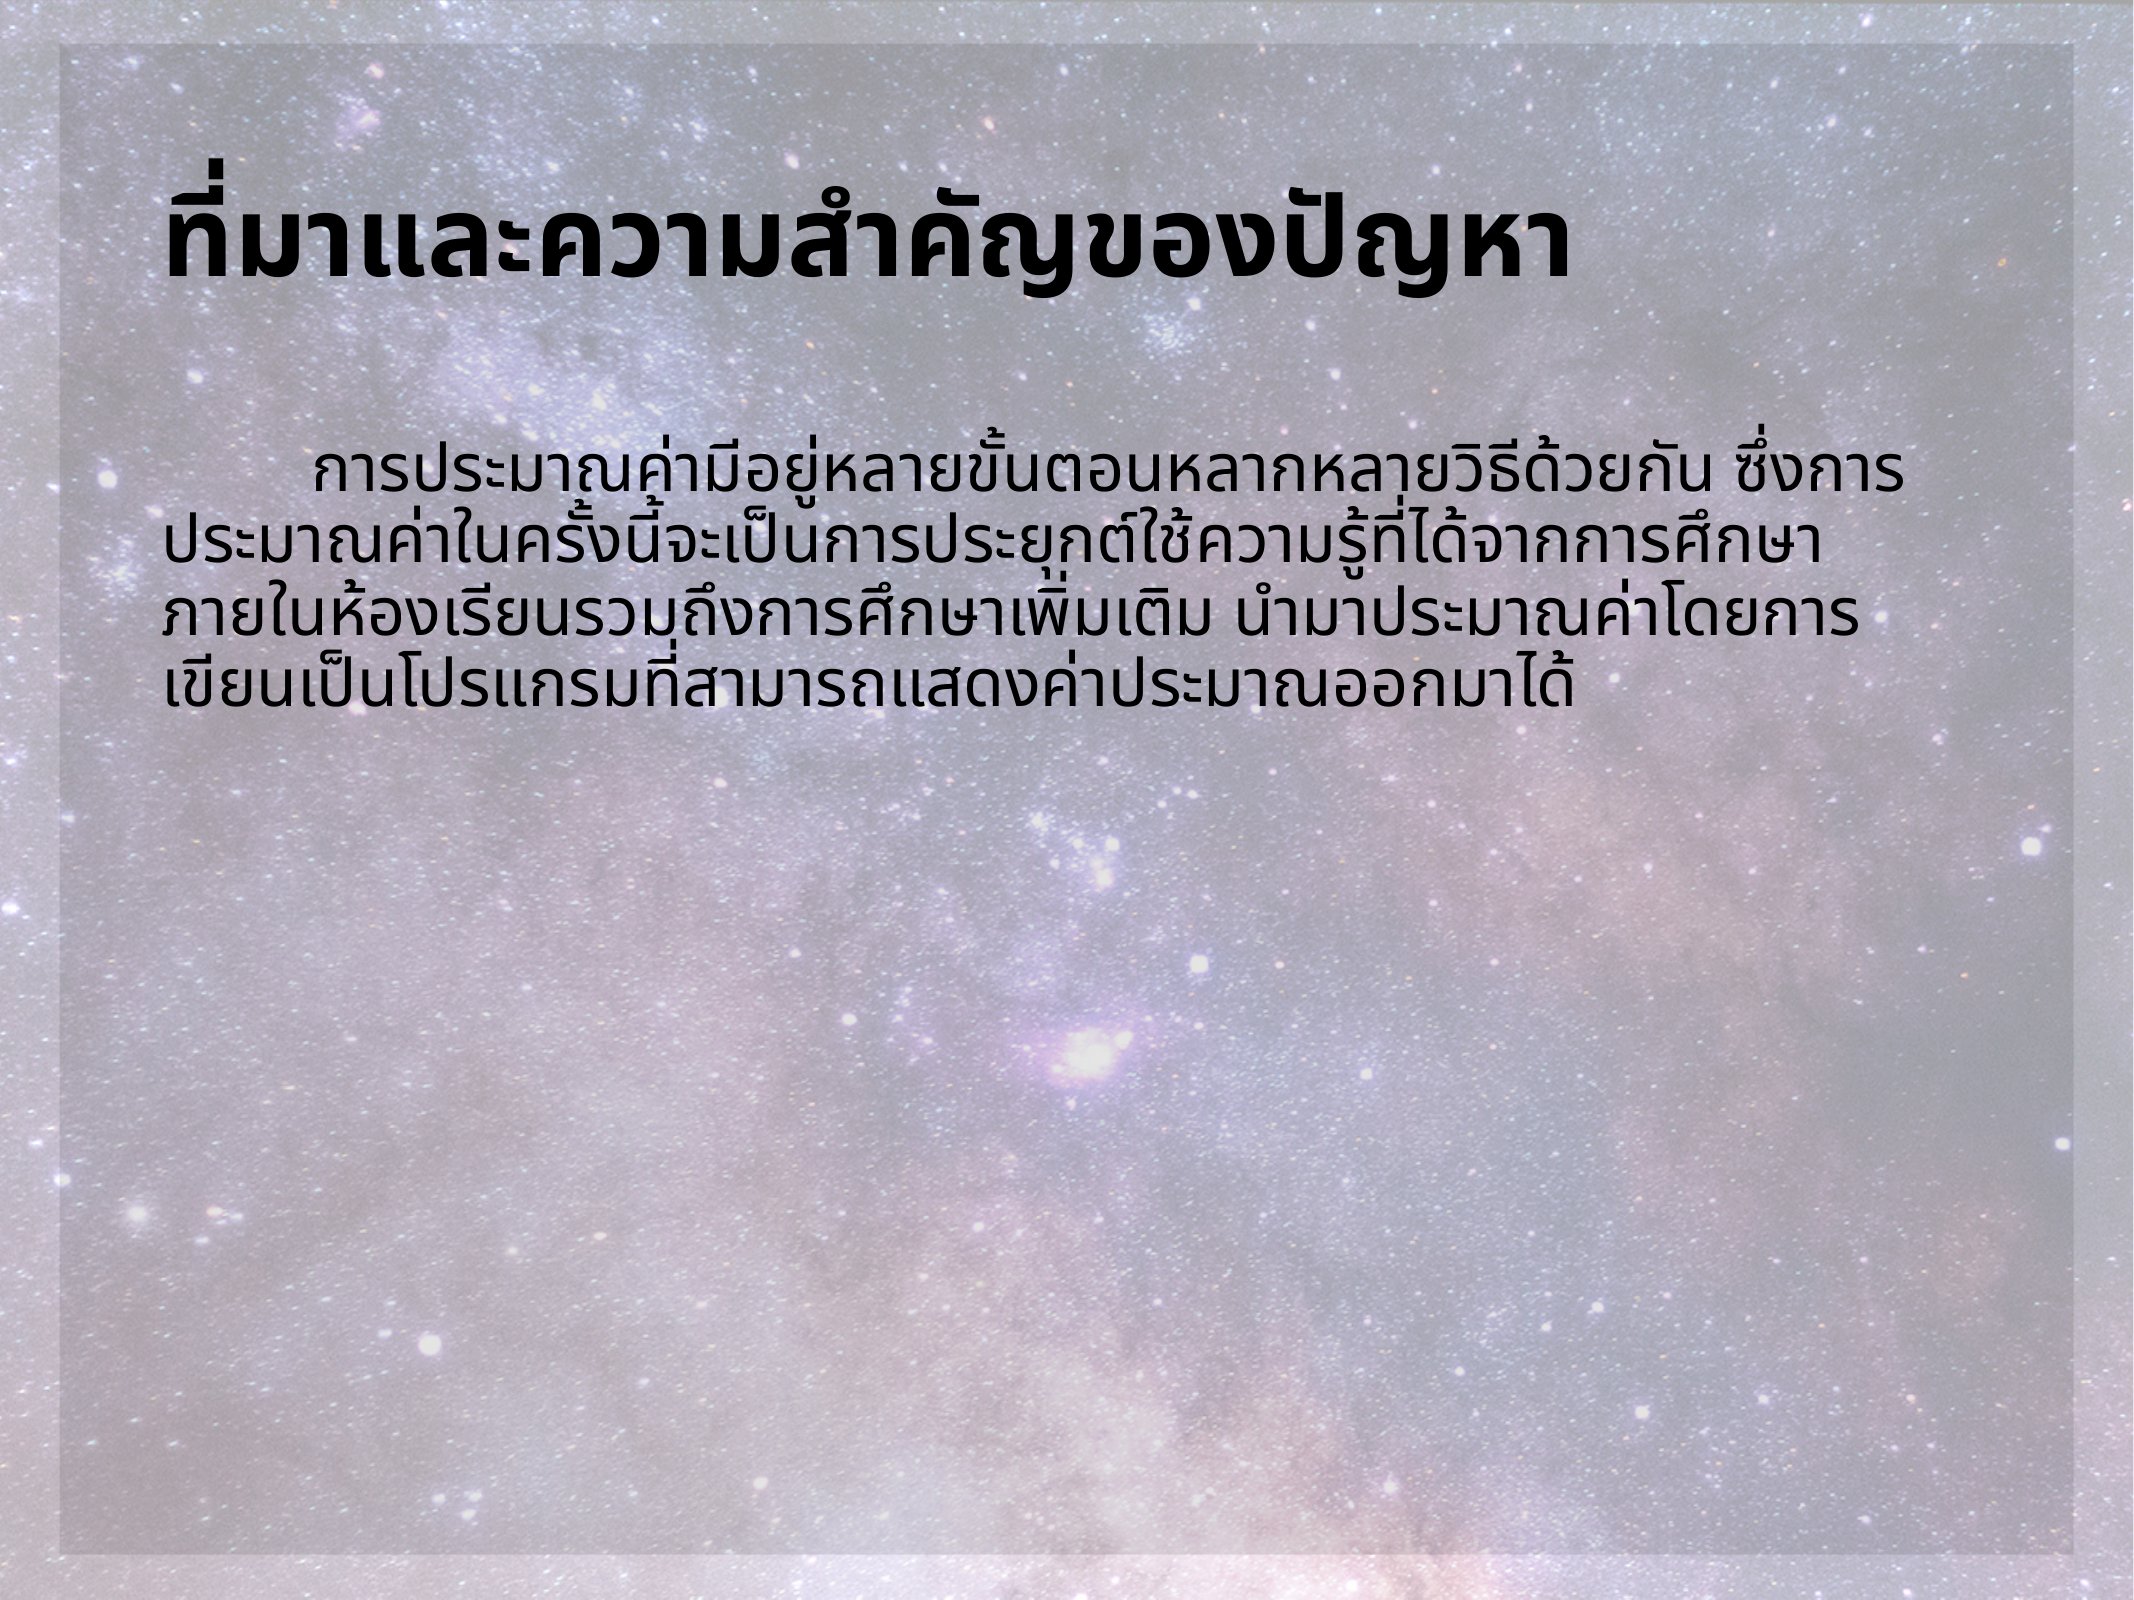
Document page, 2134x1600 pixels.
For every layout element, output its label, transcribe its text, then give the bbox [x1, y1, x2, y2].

list การประมาณค่ามีอยู่หลายขั้นตอนหลากหลายวิธีด้วยกัน ซึ่งการประมาณค่าในครั้งนี้จะเป็นการประยุกต์ใช้ความรู้ที่ได้จากการศึกษาภายในห้องเรียนรวมถึงการศึกษาเพิ่มเติม นำมาประมาณค่าโดยการเขียนเป็นโปรแกรมที่สามารถแสดงค่าประมาณออกมาได้ [146, 426, 1987, 1442]
title ที่มาและความสำคัญของปัญหา [146, 85, 1987, 395]
picture [0, 0, 2134, 1600]
